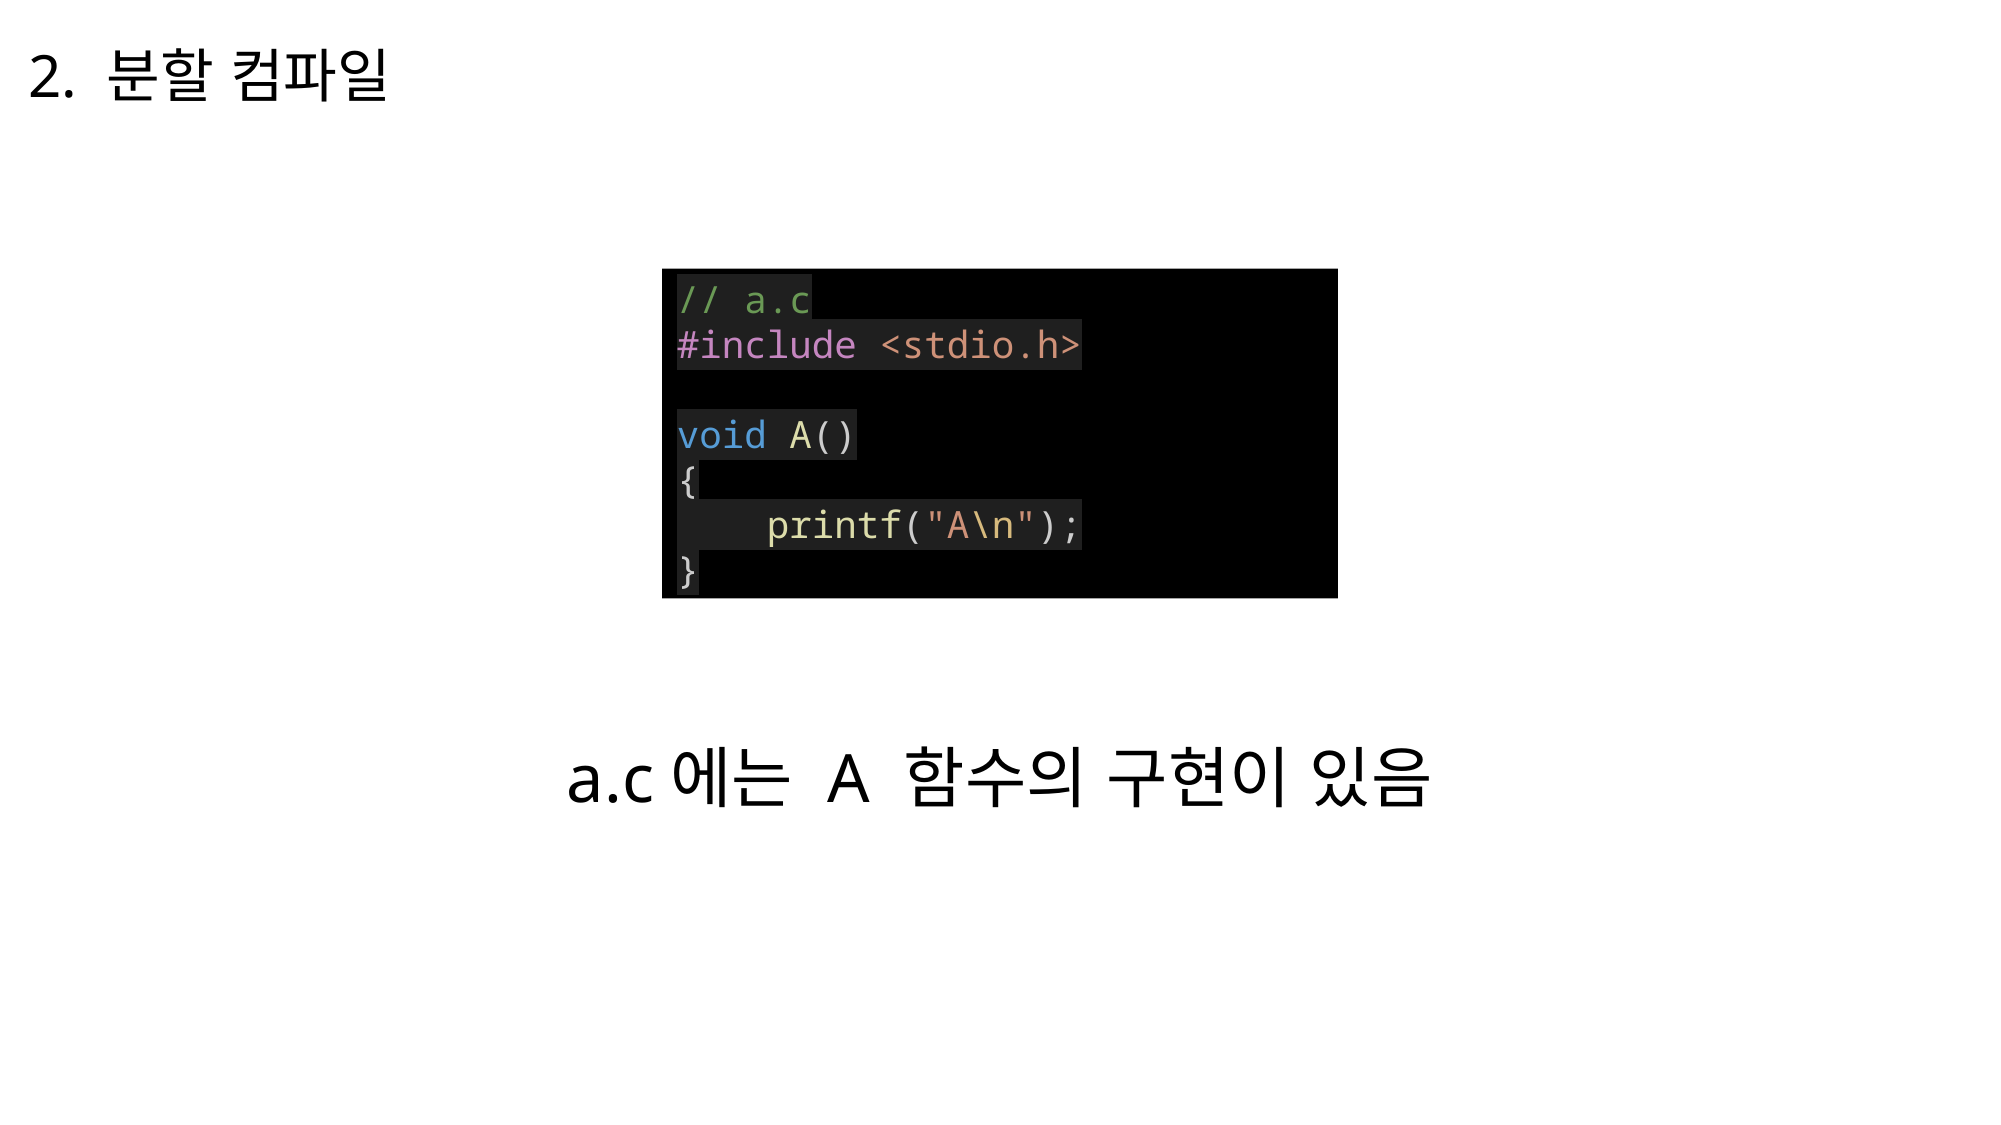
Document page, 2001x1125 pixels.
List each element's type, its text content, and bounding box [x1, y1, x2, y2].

text_box // a.c #include <stdio.h> void A() { printf("A\n"); } [662, 268, 1338, 599]
text_box a.c에는 A 함수의 구현이 있음 [551, 728, 1448, 824]
text_box 2. 분할 컴파일 [14, 31, 406, 117]
